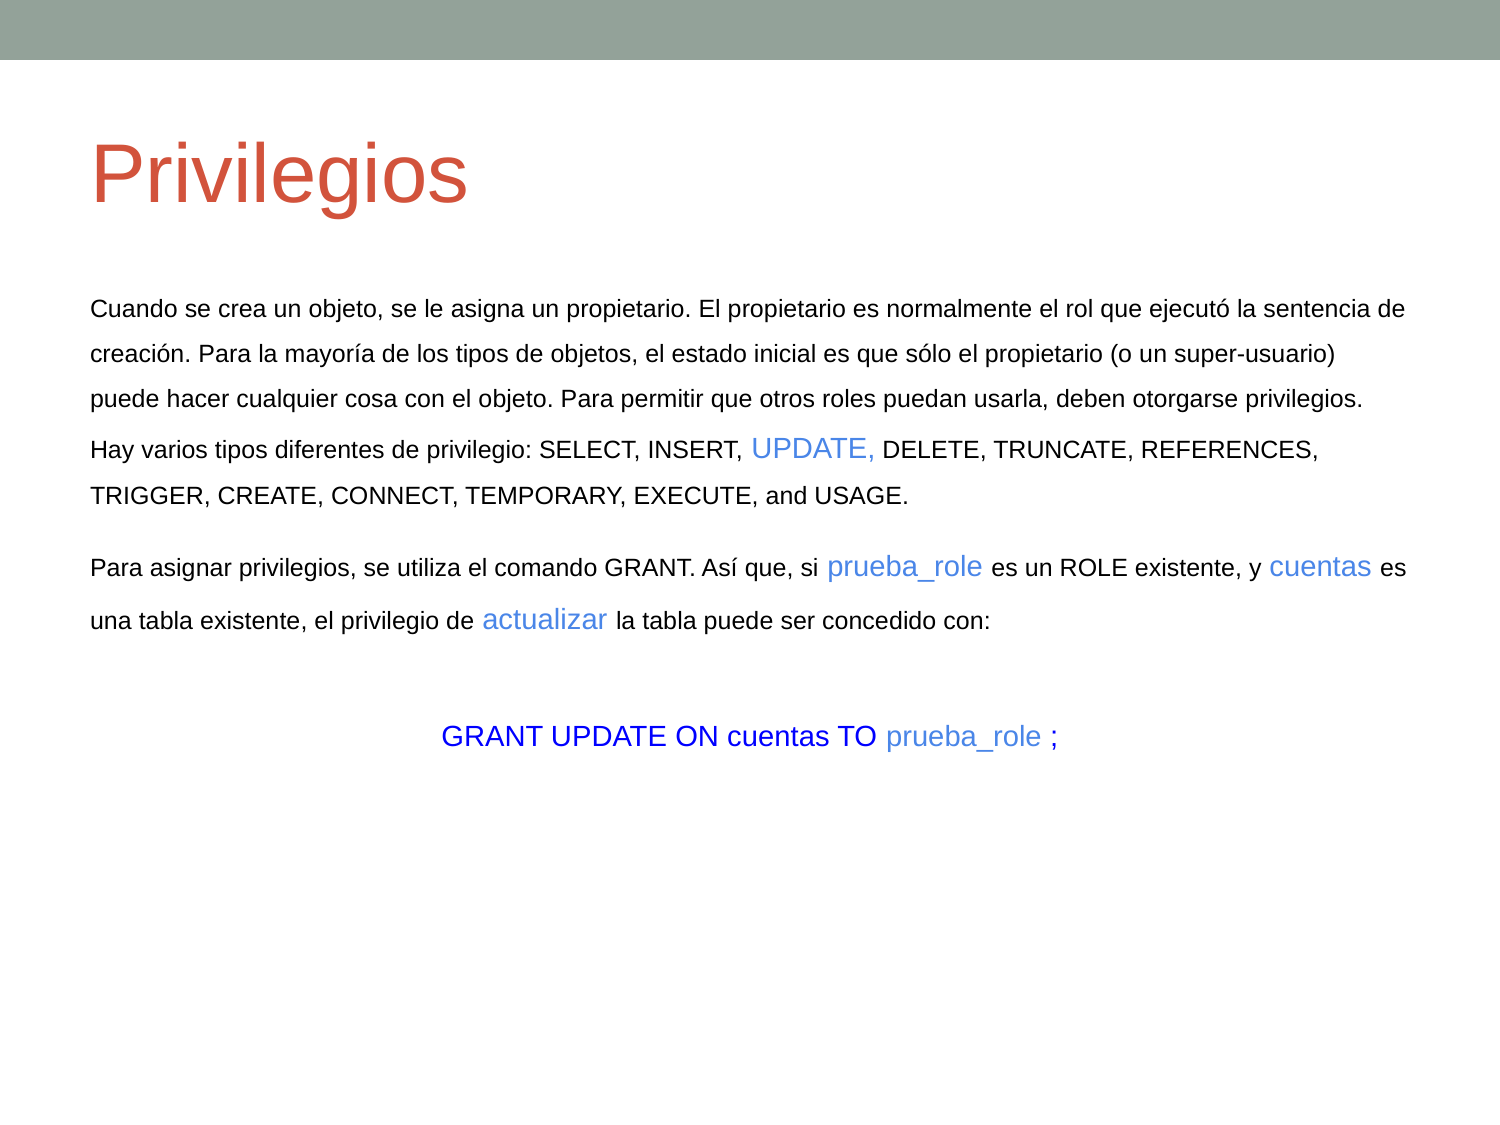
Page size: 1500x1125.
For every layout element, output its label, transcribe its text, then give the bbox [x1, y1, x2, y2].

list Cuando se crea un objeto, se le asigna un propietario. El propietario es normalmente el rol que ejecutó la sentencia de creación. Para la mayoría de los tipos de objetos, el estado inicial es que sólo el propietario (o un super-usuario) puede hacer cualquier cosa con el objeto. Para permitir que otros roles puedan usarla, deben otorgarse privilegios. Hay varios tipos diferentes de privilegio: SELECT, INSERT, UPDATE, DELETE, TRUNCATE, REFERENCES, TRIGGER, CREATE, CONNECT, TEMPORARY, EXECUTE, and USAGE. Para asignar privilegios, se utiliza el comando GRANT. Así que, si prueba_role es un ROLE existente, y cuentas es una tabla existente, el privilegio de actualizar la tabla puede ser concedido con: GRANT UPDATE ON cuentas TO prueba_role ; [75, 262, 1425, 1063]
title Privilegios [75, 87, 1425, 250]
